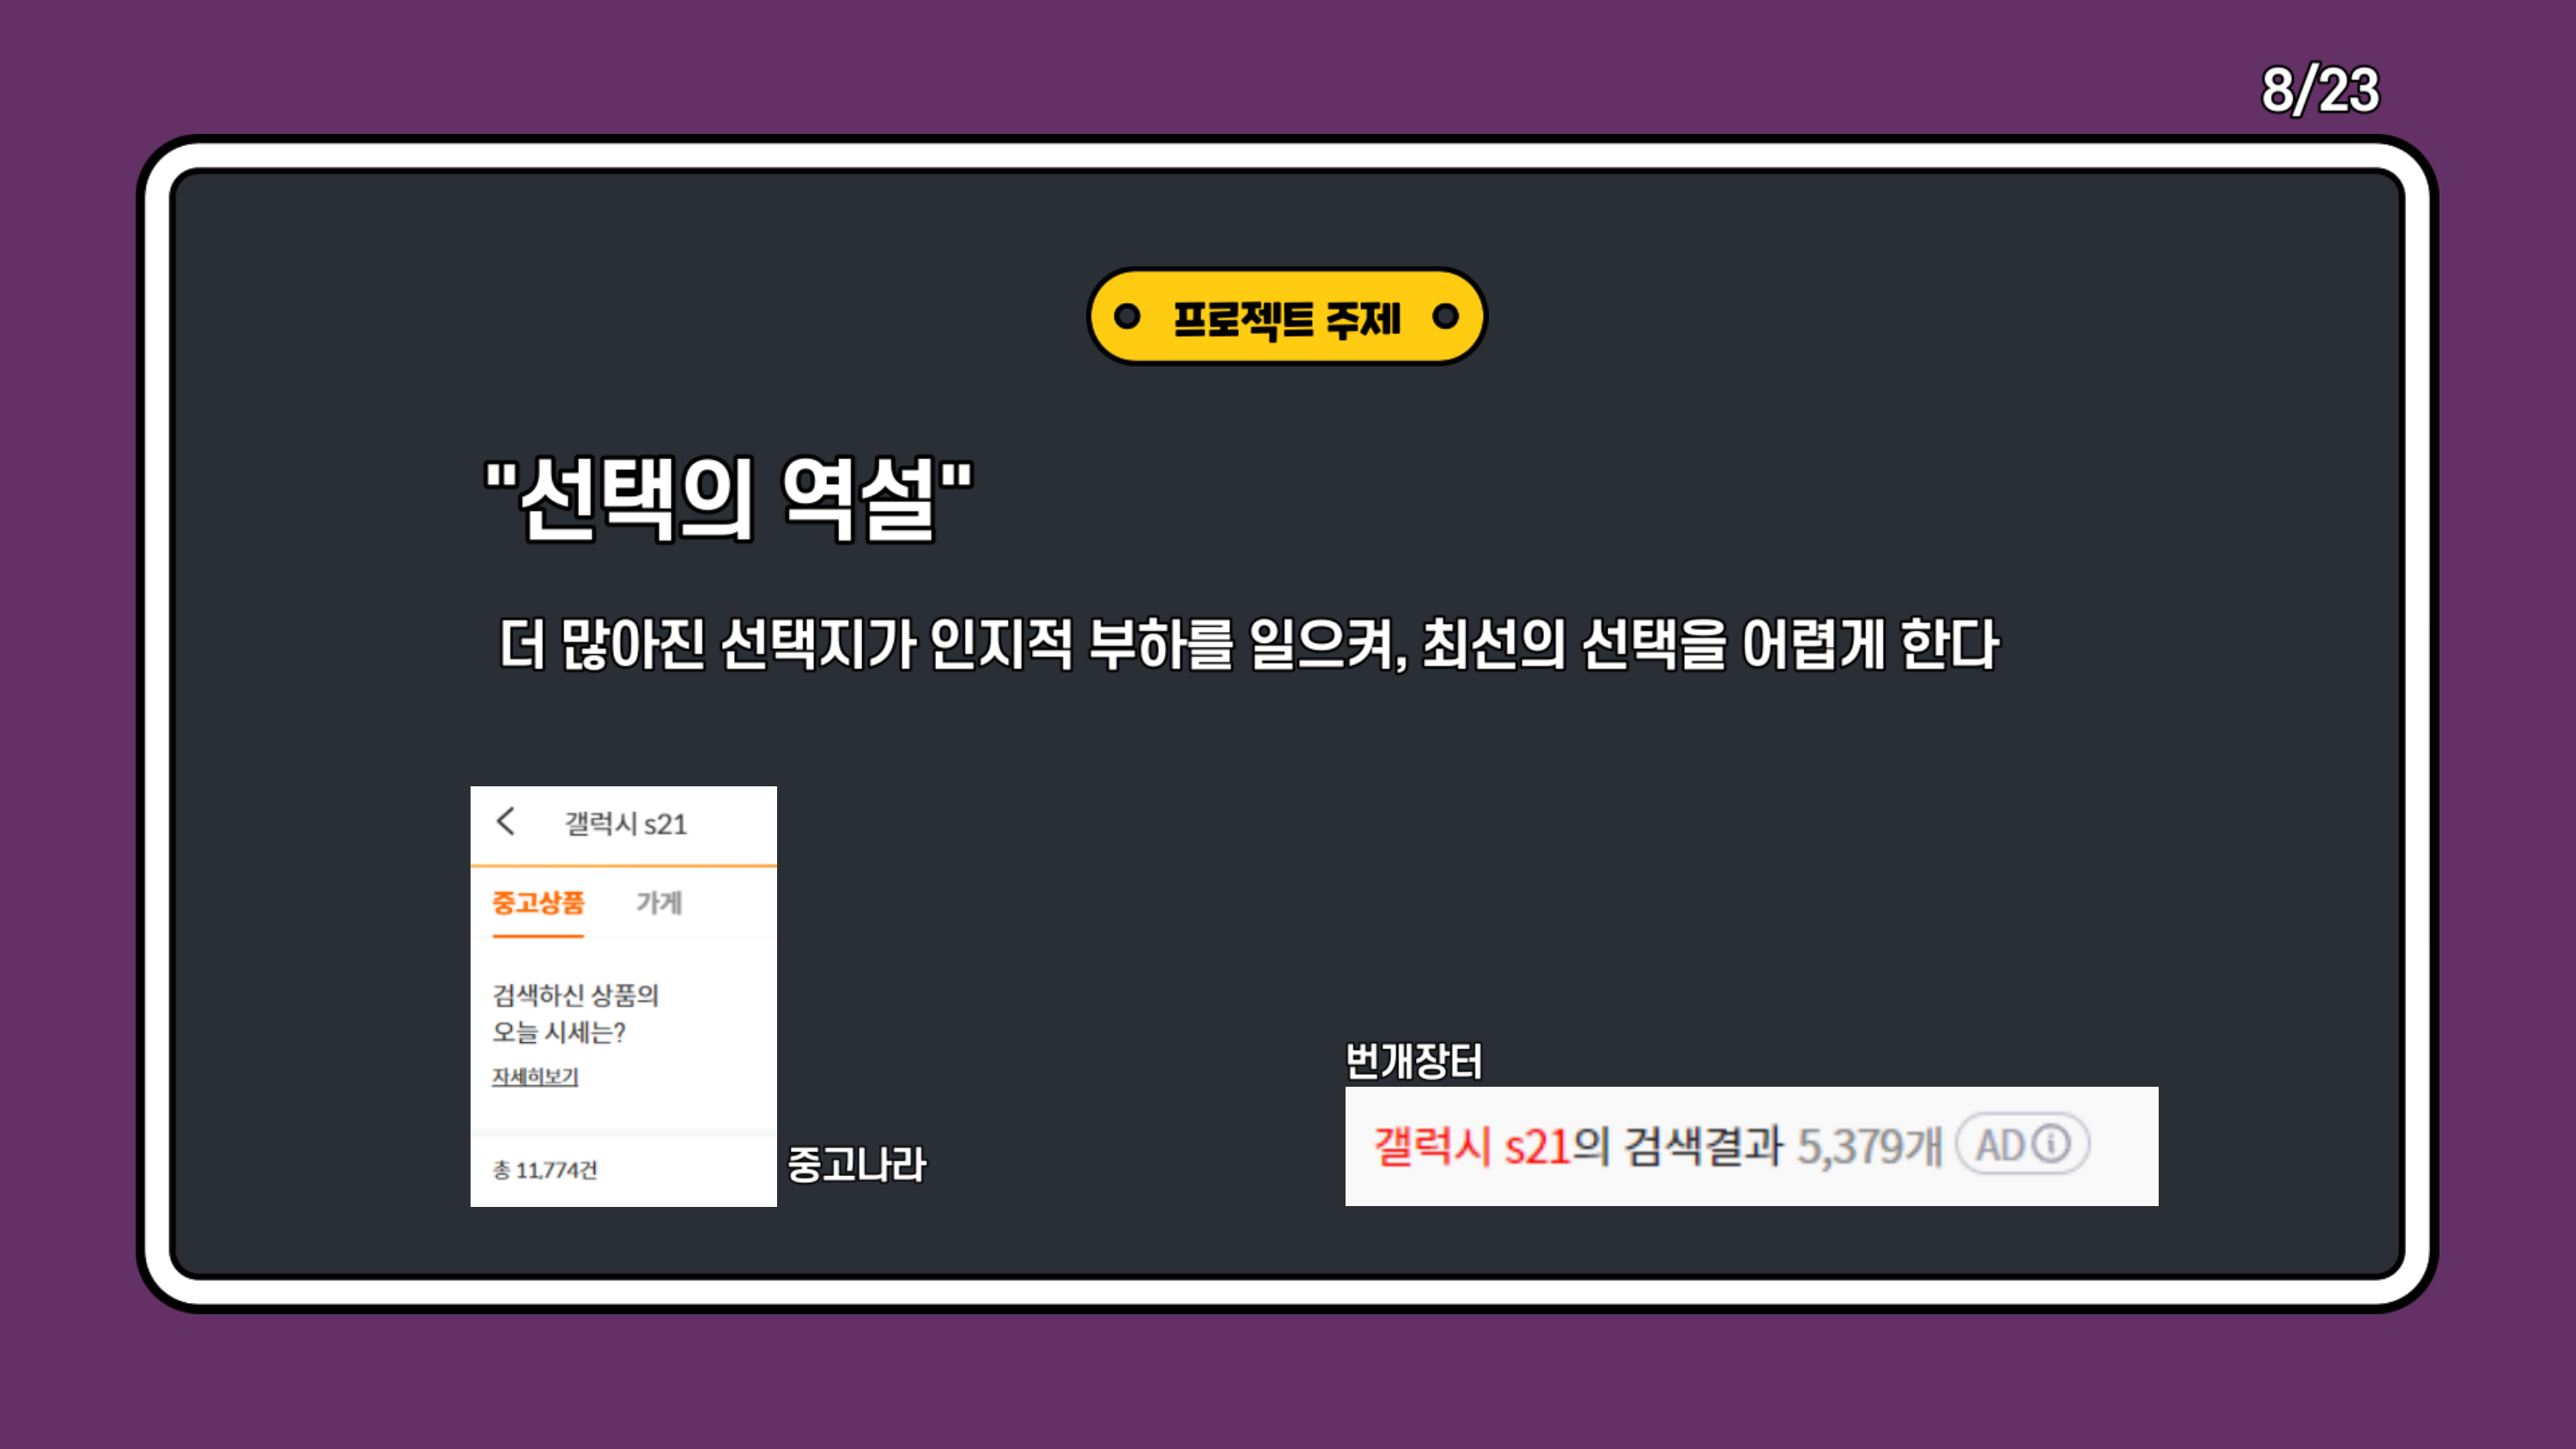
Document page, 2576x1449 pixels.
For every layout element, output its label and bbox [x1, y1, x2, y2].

text_box [471, 786, 777, 1121]
text_box [1086, 266, 1489, 367]
picture [205, 1018, 1532, 1241]
picture [0, 400, 2078, 751]
text_box [136, 134, 2439, 1315]
picture [2073, 28, 2447, 197]
text_box [1345, 1087, 2160, 1207]
